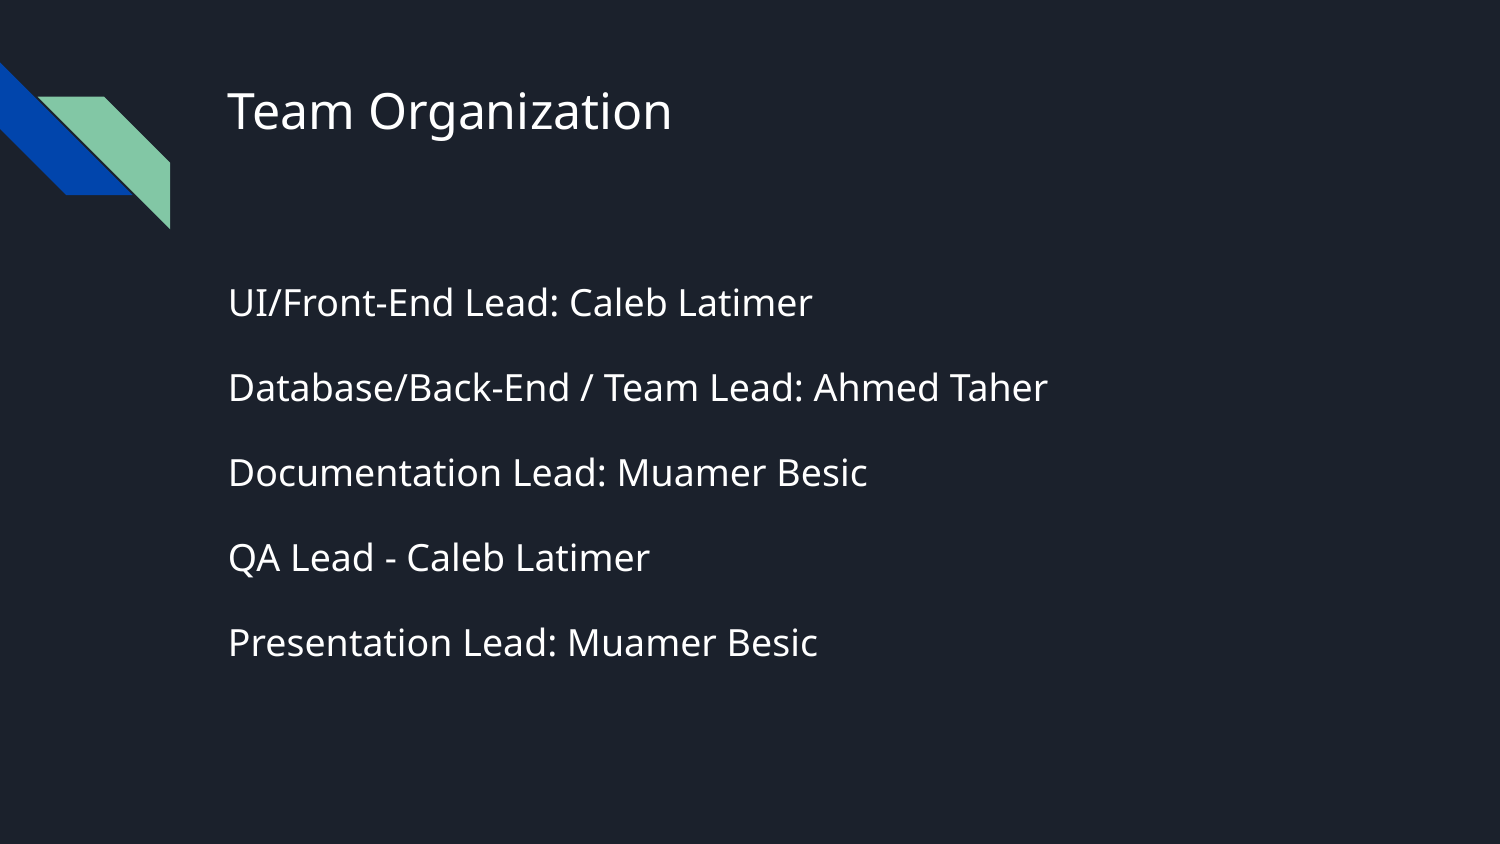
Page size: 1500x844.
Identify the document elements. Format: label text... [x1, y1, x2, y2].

list UI/Front-End Lead: Caleb Latimer Database/Back-End / Team Lead: Ahmed Taher Documentation Lead: Muamer Besic QA Lead - Caleb Latimer Presentation Lead: Muamer Besic [212, 257, 1368, 735]
title Team Organization [212, 64, 1368, 215]
